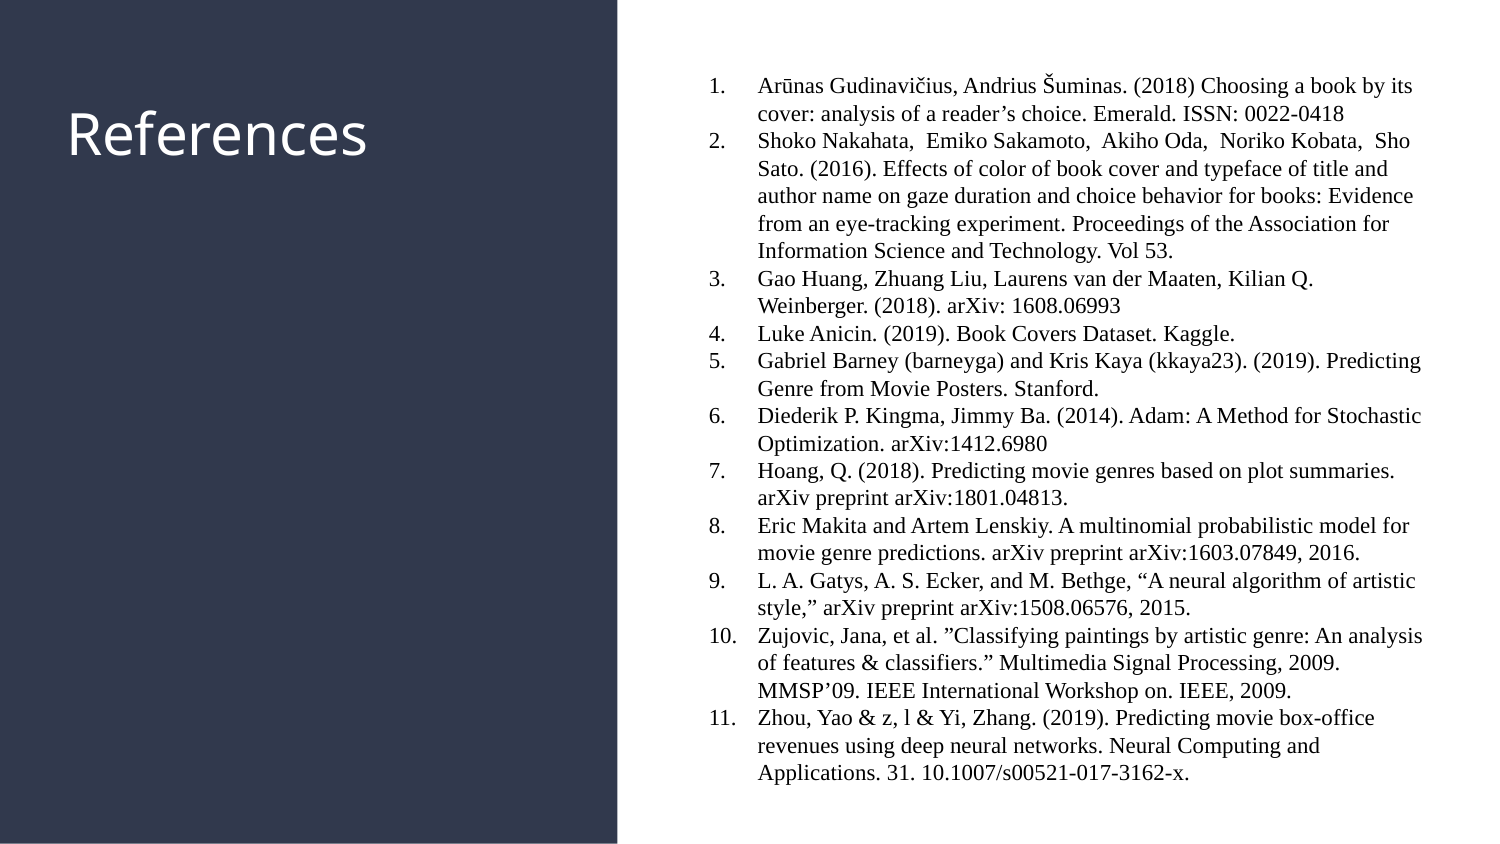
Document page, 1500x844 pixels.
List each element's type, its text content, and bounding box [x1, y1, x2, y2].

list Arūnas Gudinavičius, Andrius Šuminas. (2018) Choosing a book by its cover: analysis of a reader’s choice. Emerald. ISSN: 0022-0418 Shoko Nakahata, Emiko Sakamoto, Akiho Oda, Noriko Kobata, Sho Sato. (2016). Effects of color of book cover and typeface of title and author name on gaze duration and choice behavior for books: Evidence from an eye‐tracking experiment. Proceedings of the Association for Information Science and Technology. Vol 53. Gao Huang, Zhuang Liu, Laurens van der Maaten, Kilian Q. Weinberger. (2018). arXiv: 1608.06993 Luke Anicin. (2019). Book Covers Dataset. Kaggle. Gabriel Barney (barneyga) and Kris Kaya (kkaya23). (2019). Predicting Genre from Movie Posters. Stanford. Diederik P. Kingma, Jimmy Ba. (2014). Adam: A Method for Stochastic Optimization. arXiv:1412.6980 Hoang, Q. (2018). Predicting movie genres based on plot summaries. arXiv preprint arXiv:1801.04813. Eric Makita and Artem Lenskiy. A multinomial probabilistic model for movie genre predictions. arXiv preprint arXiv:1603.07849, 2016. L. A. Gatys, A. S. Ecker, and M. Bethge, “A neural algorithm of artistic style,” arXiv preprint arXiv:1508.06576, 2015. Zujovic, Jana, et al. ”Classifying paintings by artistic genre: An analysis of features & classifiers.” Multimedia Signal Processing, 2009. MMSP’09. IEEE International Workshop on. IEEE, 2009. Zhou, Yao & z, l & Yi, Zhang. (2019). Predicting movie box-office revenues using deep neural networks. Neural Computing and Applications. 31. 10.1007/s00521-017-3162-x. [667, 23, 1441, 787]
title References [51, 82, 565, 383]
